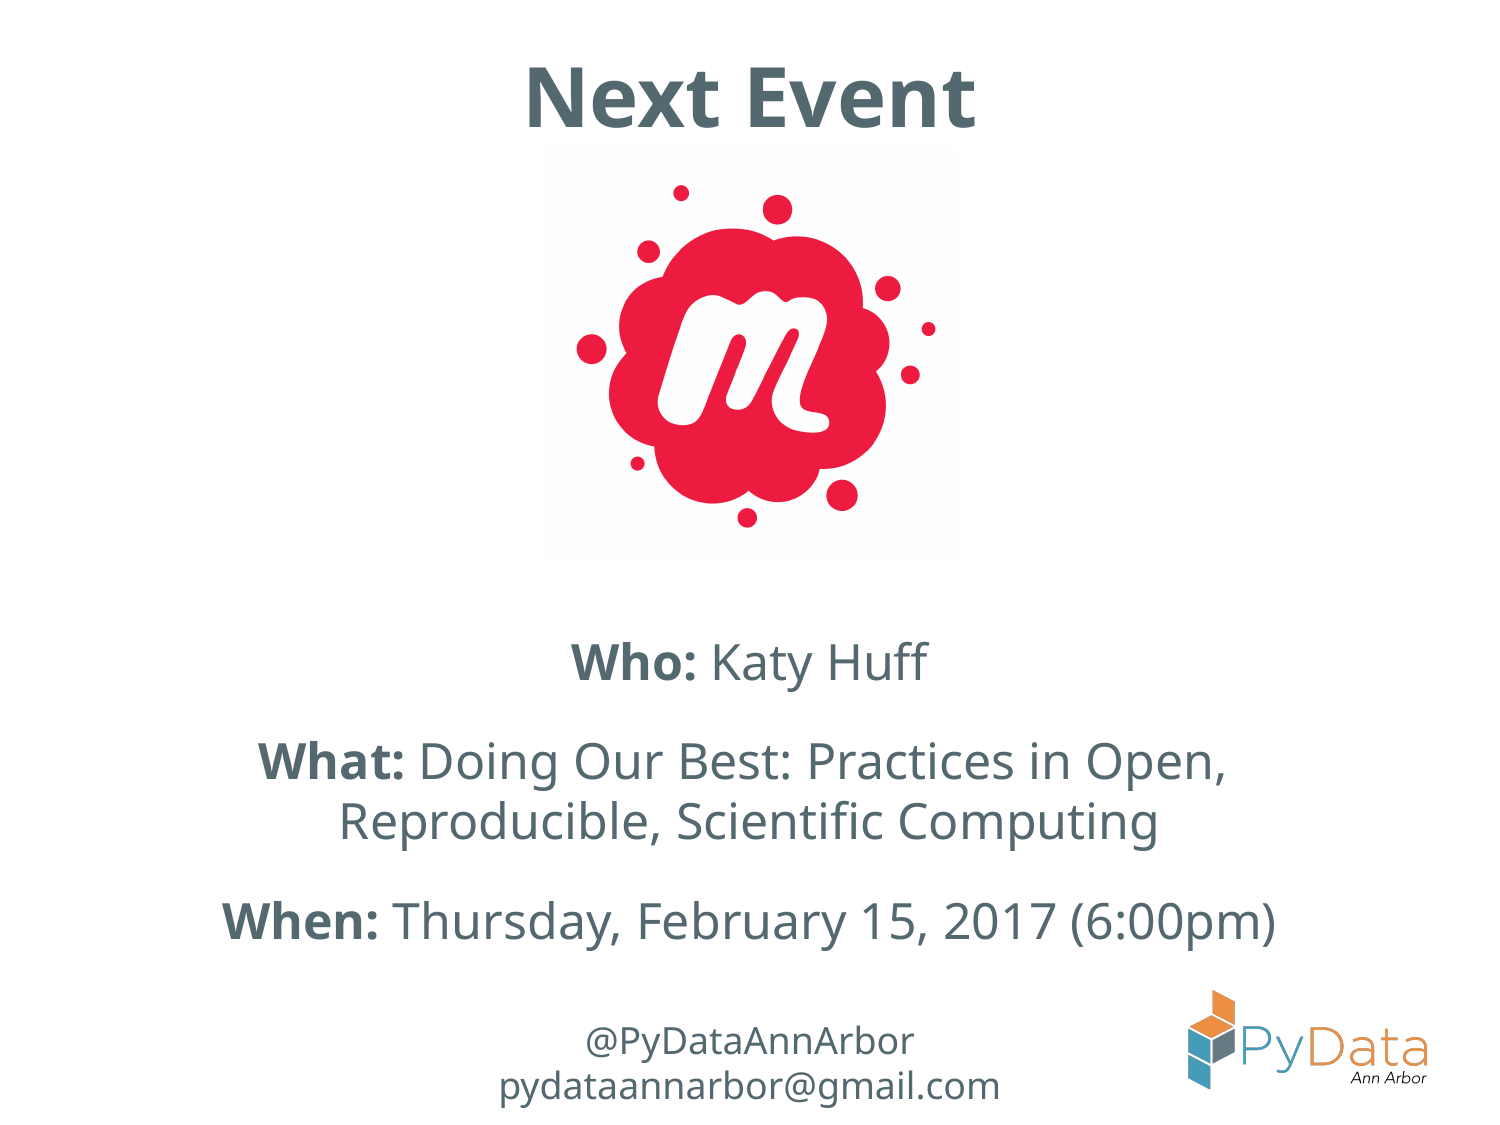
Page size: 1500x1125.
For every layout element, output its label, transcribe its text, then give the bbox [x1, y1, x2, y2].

picture [1185, 978, 1431, 1101]
picture [542, 147, 958, 562]
title Next Event [75, 0, 1425, 188]
text_box Who: Katy Huff What: Doing Our Best: Practices in Open, Reproducible, Scientific Computing When: Thursday, February 15, 2017 (6:00pm) [207, 622, 1293, 958]
